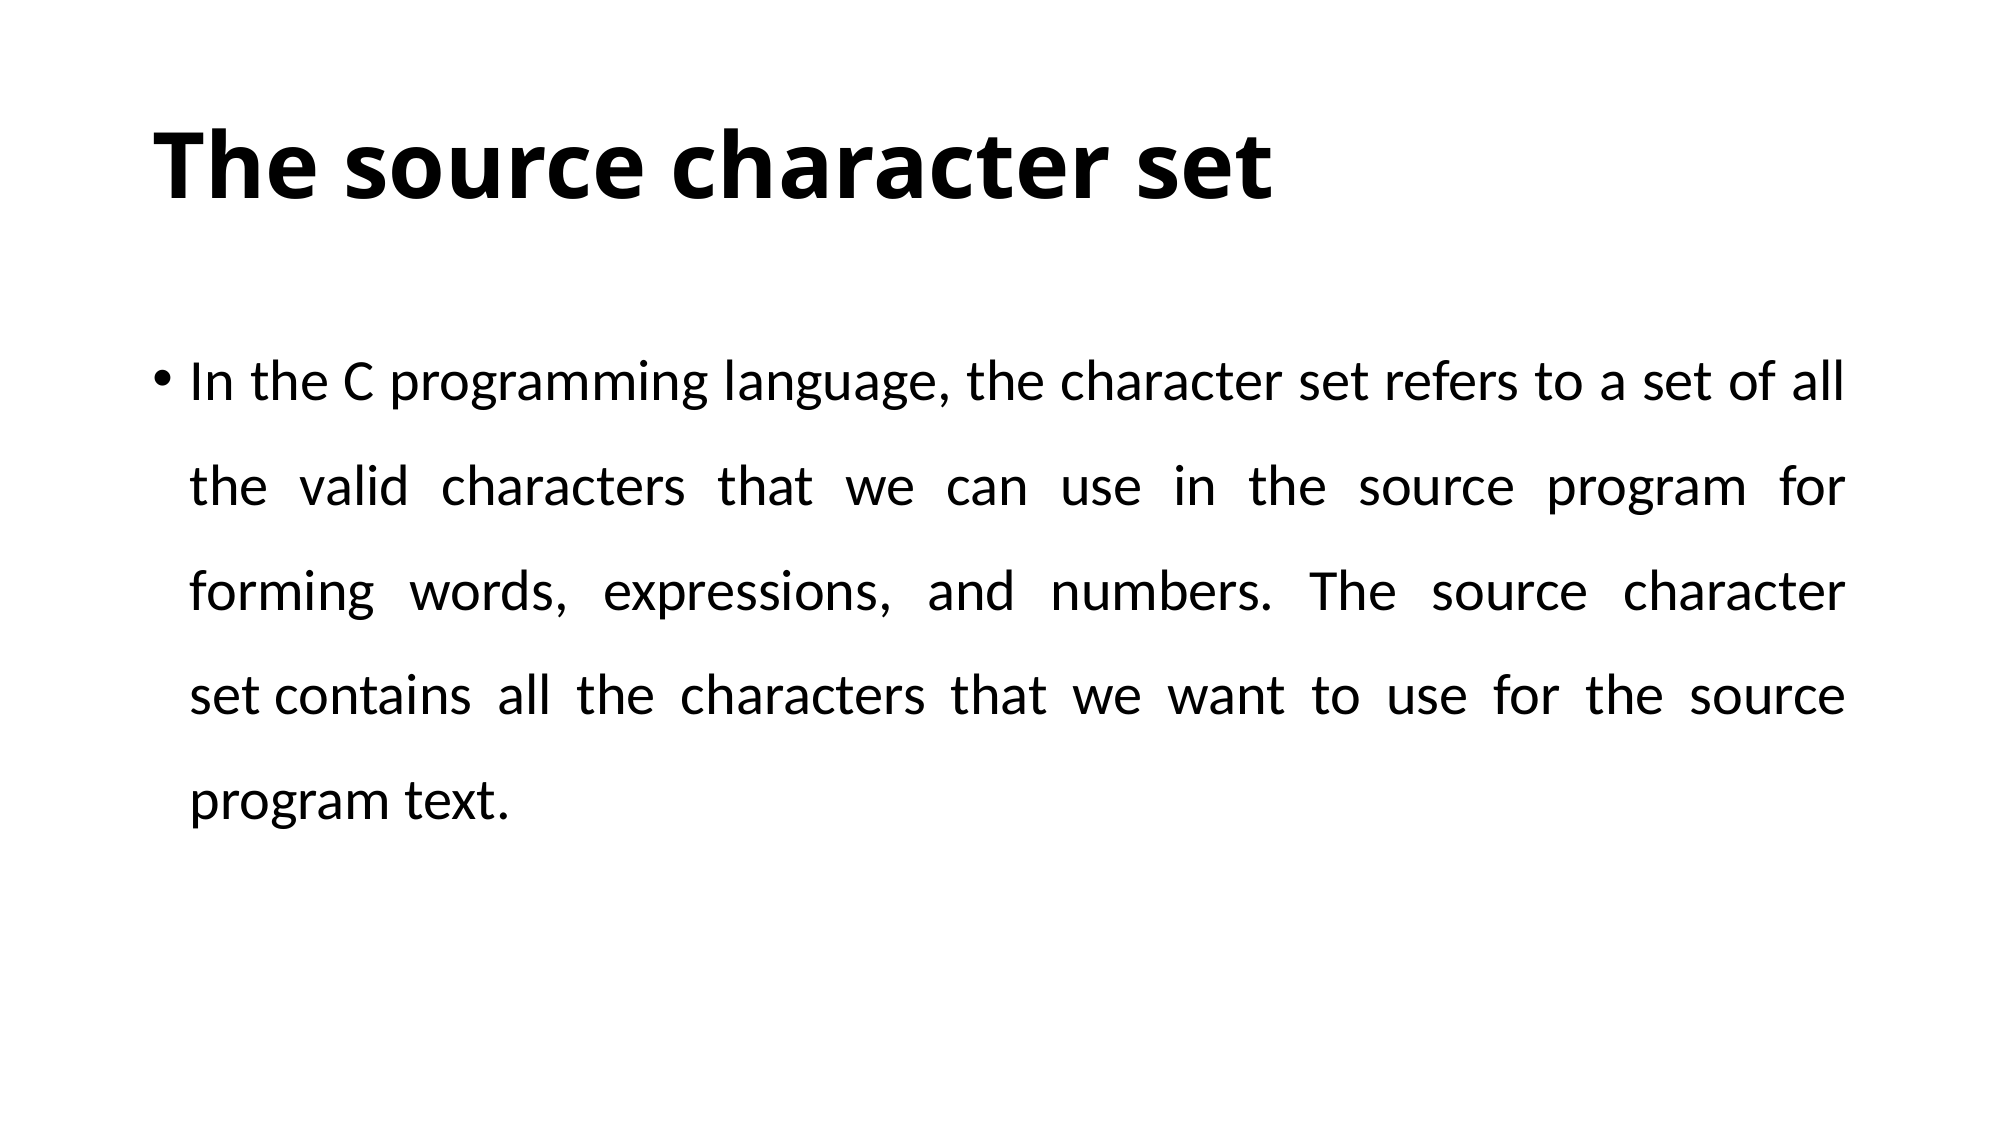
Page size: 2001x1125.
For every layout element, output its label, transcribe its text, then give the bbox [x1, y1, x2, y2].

list In the C programming language, the character set refers to a set of all the valid characters that we can use in the source program for forming words, expressions, and numbers. The source character set contains all the characters that we want to use for the source program text. [137, 299, 1863, 1014]
title The source character set [137, 59, 1863, 278]
